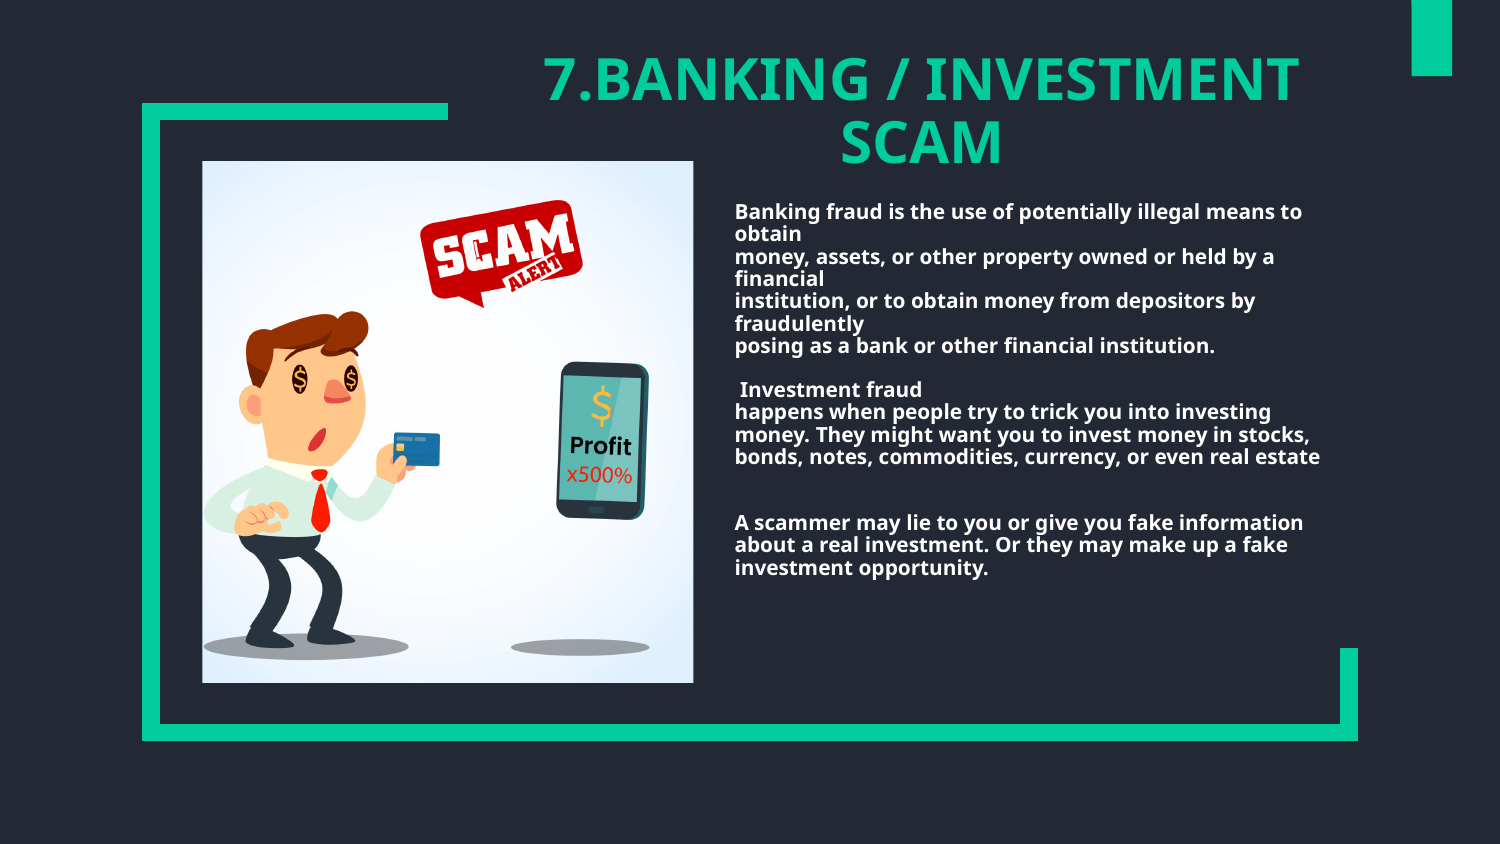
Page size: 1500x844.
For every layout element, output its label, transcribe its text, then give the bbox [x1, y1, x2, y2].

title 7.BANKING / INVESTMENT SCAM [448, 5, 1412, 222]
list Banking fraud is the use of potentially illegal means to obtain money, assets, or other property owned or held by a financial institution, or to obtain money from depositors by fraudulently posing as a bank or other financial institution. Investment fraud happens when people try to trick you into investing money. They might want you to invest money in stocks, bonds, notes, commodities, currency, or even real estate A scammer may lie to you or give you fake information about a real investment. Or they may make up a fake investment opportunity. [719, 171, 1362, 648]
picture [202, 161, 694, 683]
slide_number [1411, 0, 1453, 77]
